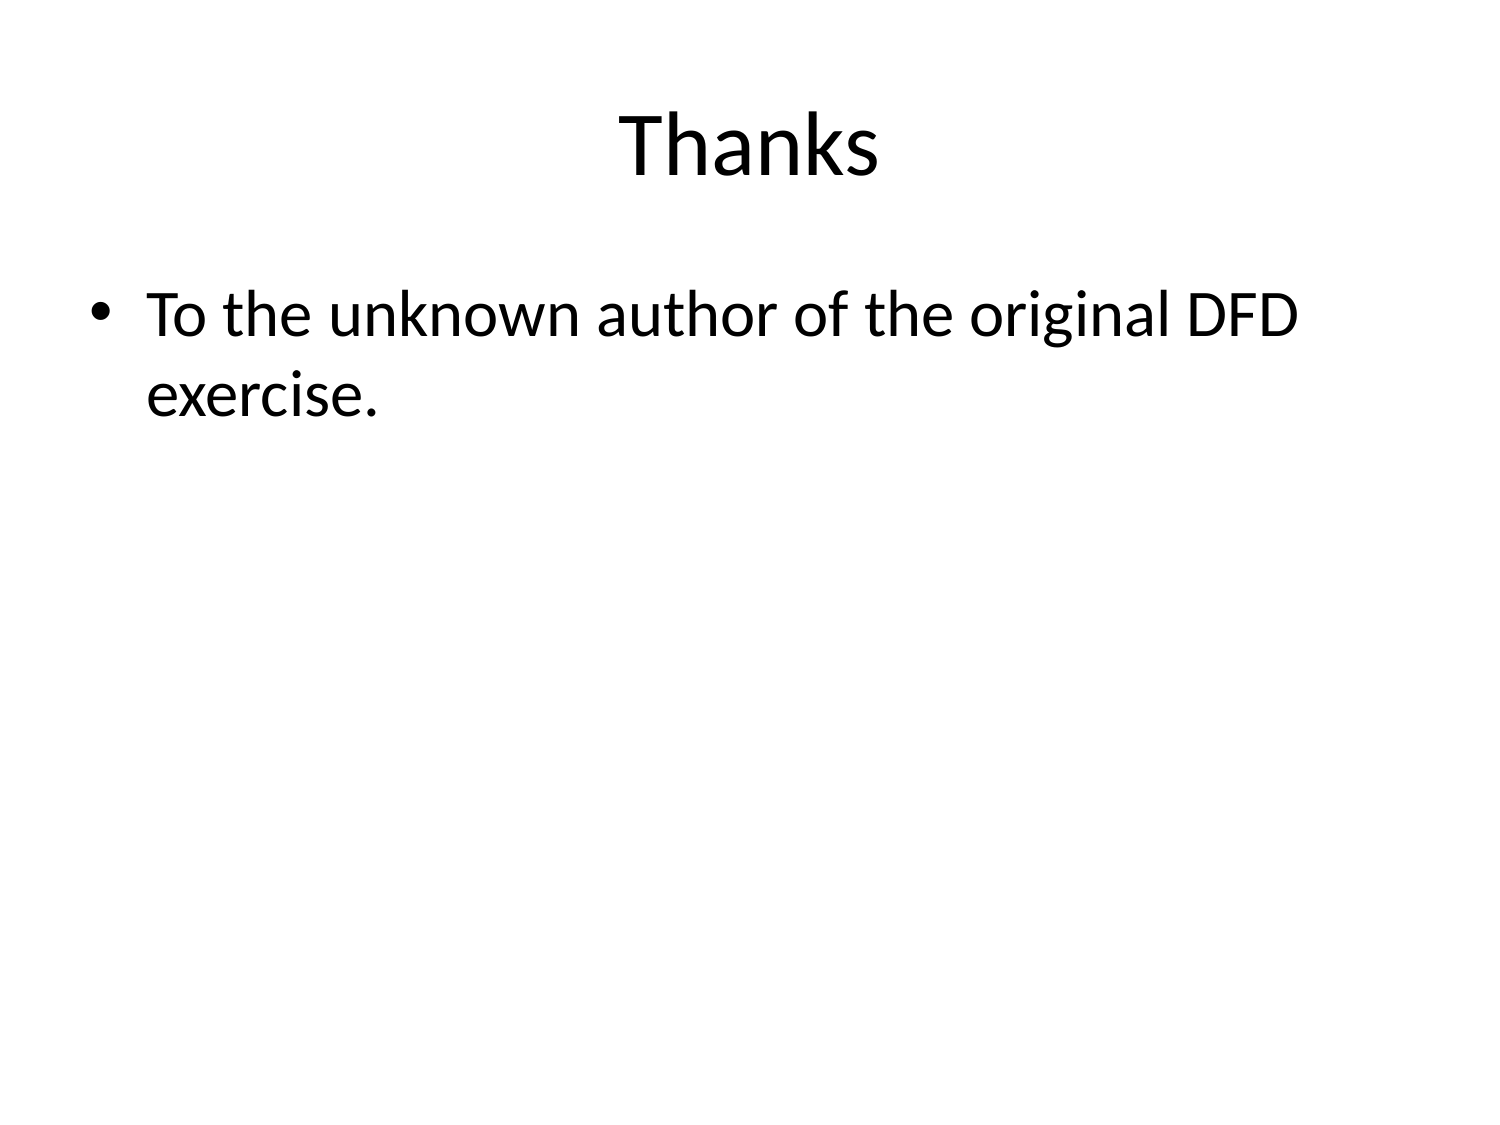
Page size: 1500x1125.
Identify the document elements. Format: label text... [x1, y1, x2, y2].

text_box To the unknown author of the original DFD exercise. [75, 262, 1425, 1005]
text_box Thanks [75, 45, 1425, 233]
